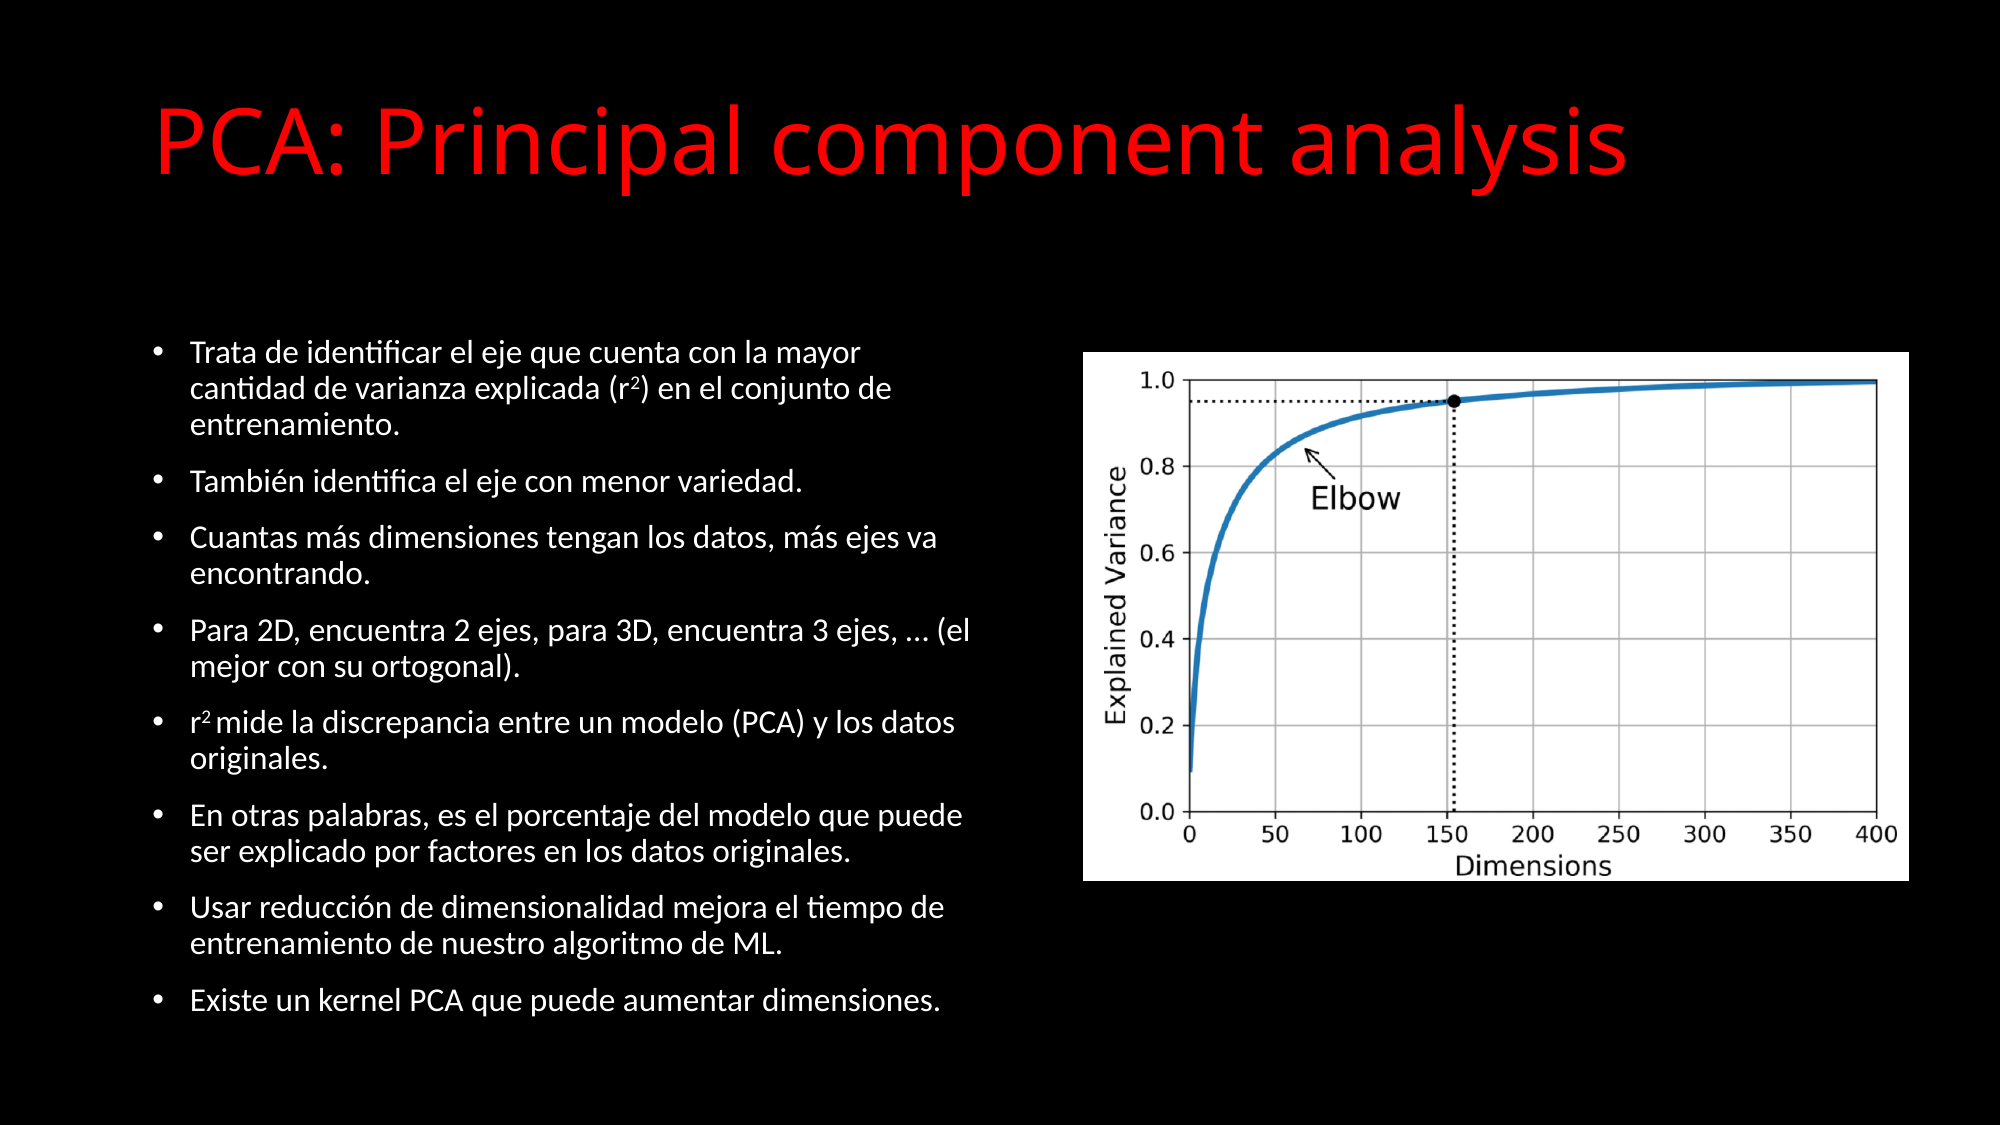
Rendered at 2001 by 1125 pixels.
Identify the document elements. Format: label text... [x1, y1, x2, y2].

picture [1083, 352, 1909, 881]
title PCA: Principal component analysis [137, 80, 1788, 209]
list Trata de identificar el eje que cuenta con la mayor cantidad de varianza explicada (r2) en el conjunto de entrenamiento. También identifica el eje con menor variedad. Cuantas más dimensiones tengan los datos, más ejes va encontrando. Para 2D, encuentra 2 ejes, para 3D, encuentra 3 ejes, … (el mejor con su ortogonal). r2 mide la discrepancia entre un modelo (PCA) y los datos originales. En otras palabras, es el porcentaje del modelo que puede ser explicado por factores en los datos originales. Usar reducción de dimensionalidad mejora el tiempo de entrenamiento de nuestro algoritmo de ML. Existe un kernel PCA que puede aumentar dimensiones. [137, 327, 1000, 1045]
